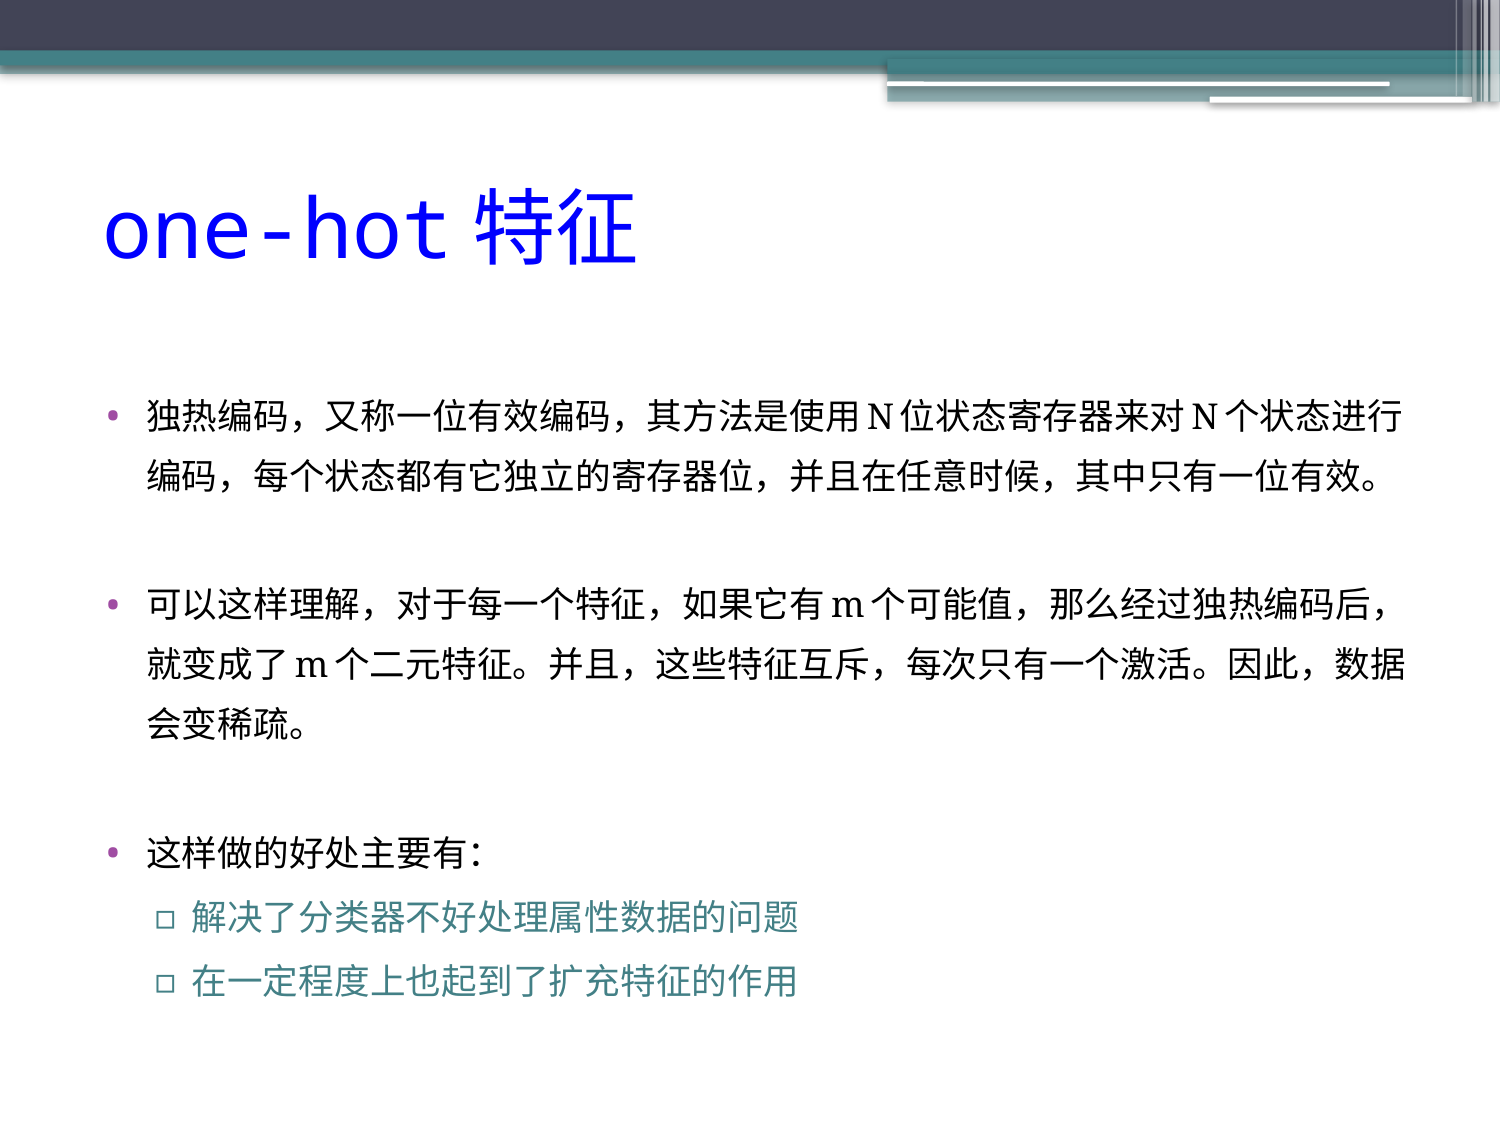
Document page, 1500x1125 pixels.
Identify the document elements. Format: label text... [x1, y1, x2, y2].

title one-hot特征 [87, 137, 1438, 313]
list 独热编码，又称一位有效编码，其方法是使用N位状态寄存器来对N个状态进行编码，每个状态都有它独立的寄存器位，并且在任意时候，其中只有一位有效。 可以这样理解，对于每一个特征，如果它有m个可能值，那么经过独热编码后，就变成了m个二元特征。并且，这些特征互斥，每次只有一个激活。因此，数据会变稀疏。 这样做的好处主要有： 解决了分类器不好处理属性数据的问题 在一定程度上也起到了扩充特征的作用 [75, 368, 1425, 1079]
